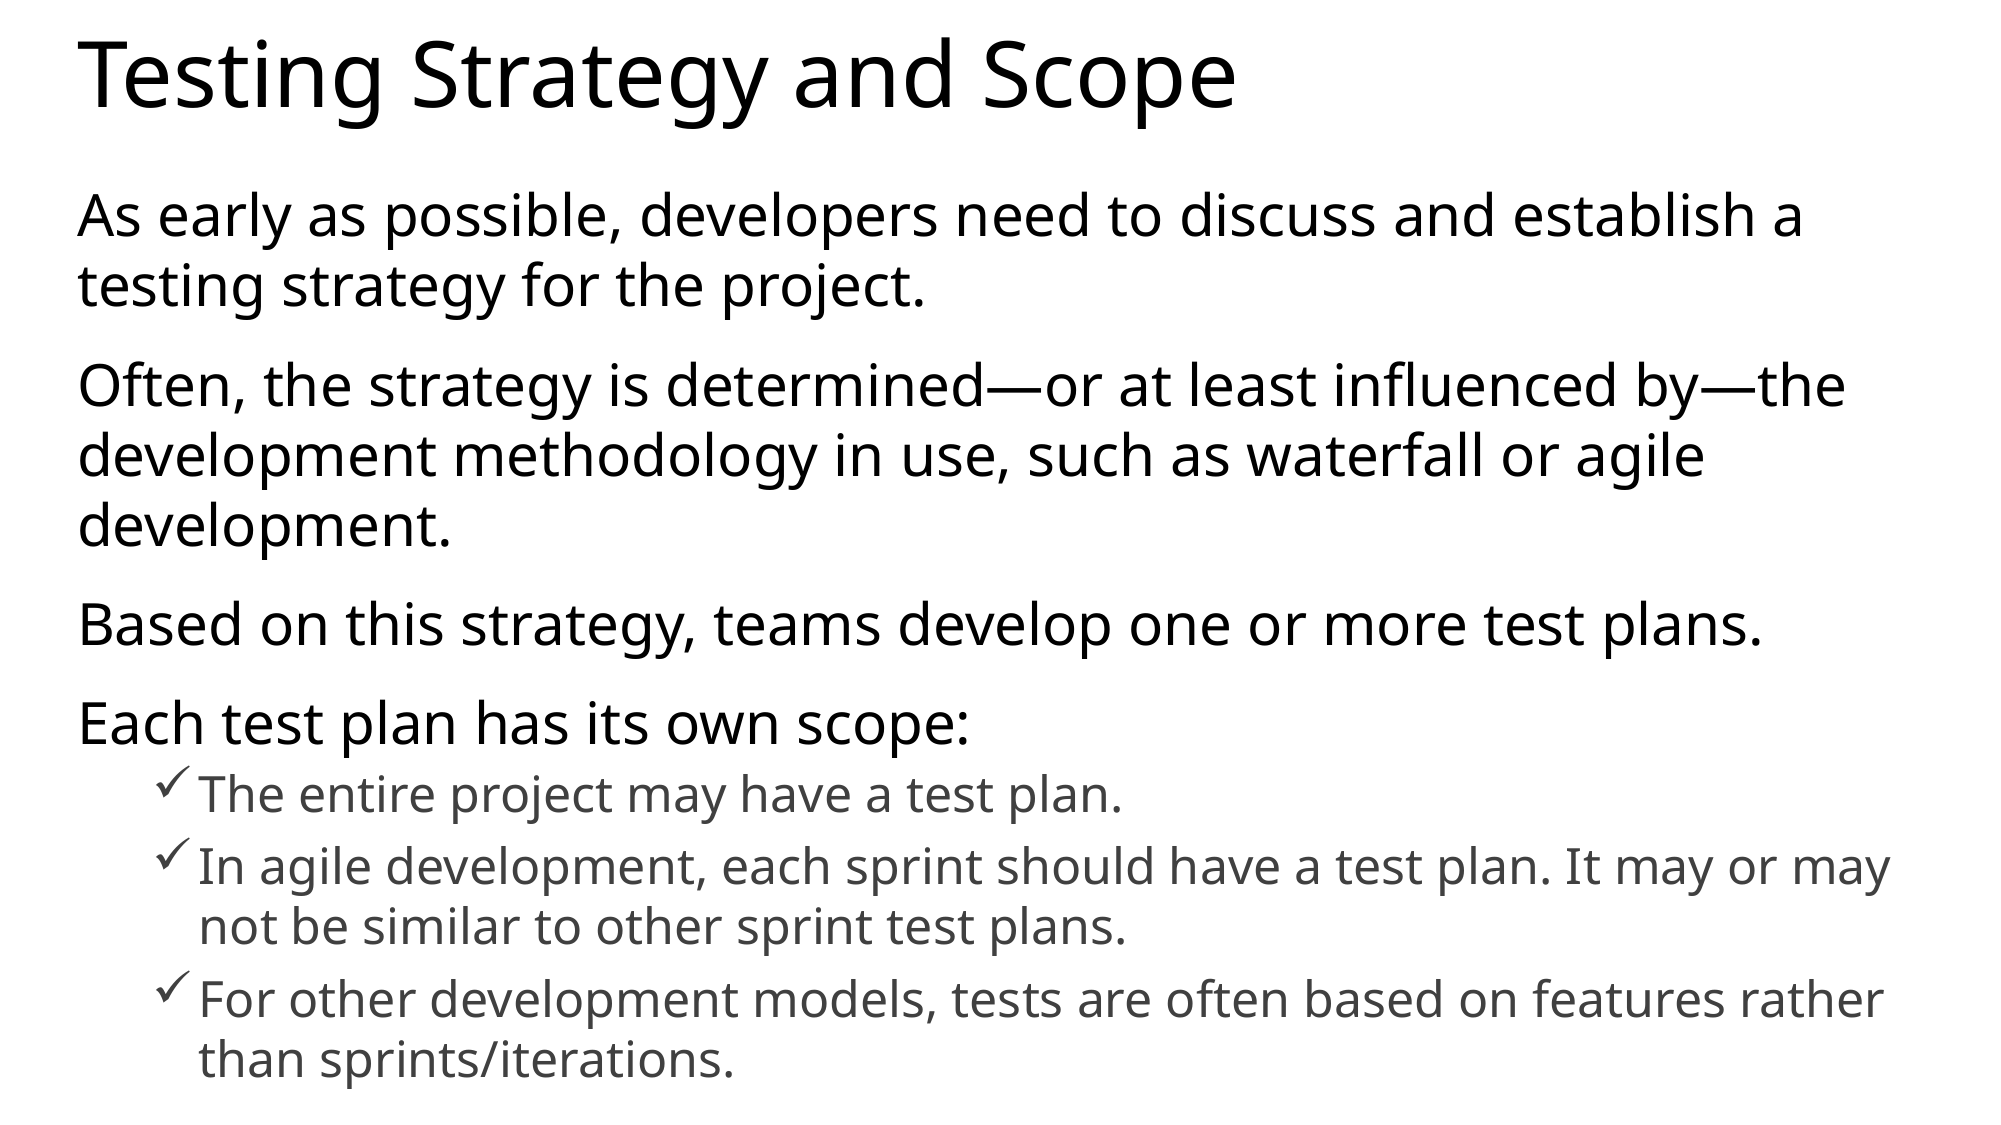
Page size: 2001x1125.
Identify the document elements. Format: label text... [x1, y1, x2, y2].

list As early as possible, developers need to discuss and establish a testing strategy for the project. Often, the strategy is determined—or at least influenced by—the development methodology in use, such as waterfall or agile development. Based on this strategy, teams develop one or more test plans. Each test plan has its own scope: The entire project may have a test plan. In agile development, each sprint should have a test plan. It may or may not be similar to other sprint test plans. For other development models, tests are often based on features rather than sprints/iterations. [62, 171, 1953, 1040]
title Testing Strategy and Scope [62, 29, 1953, 171]
